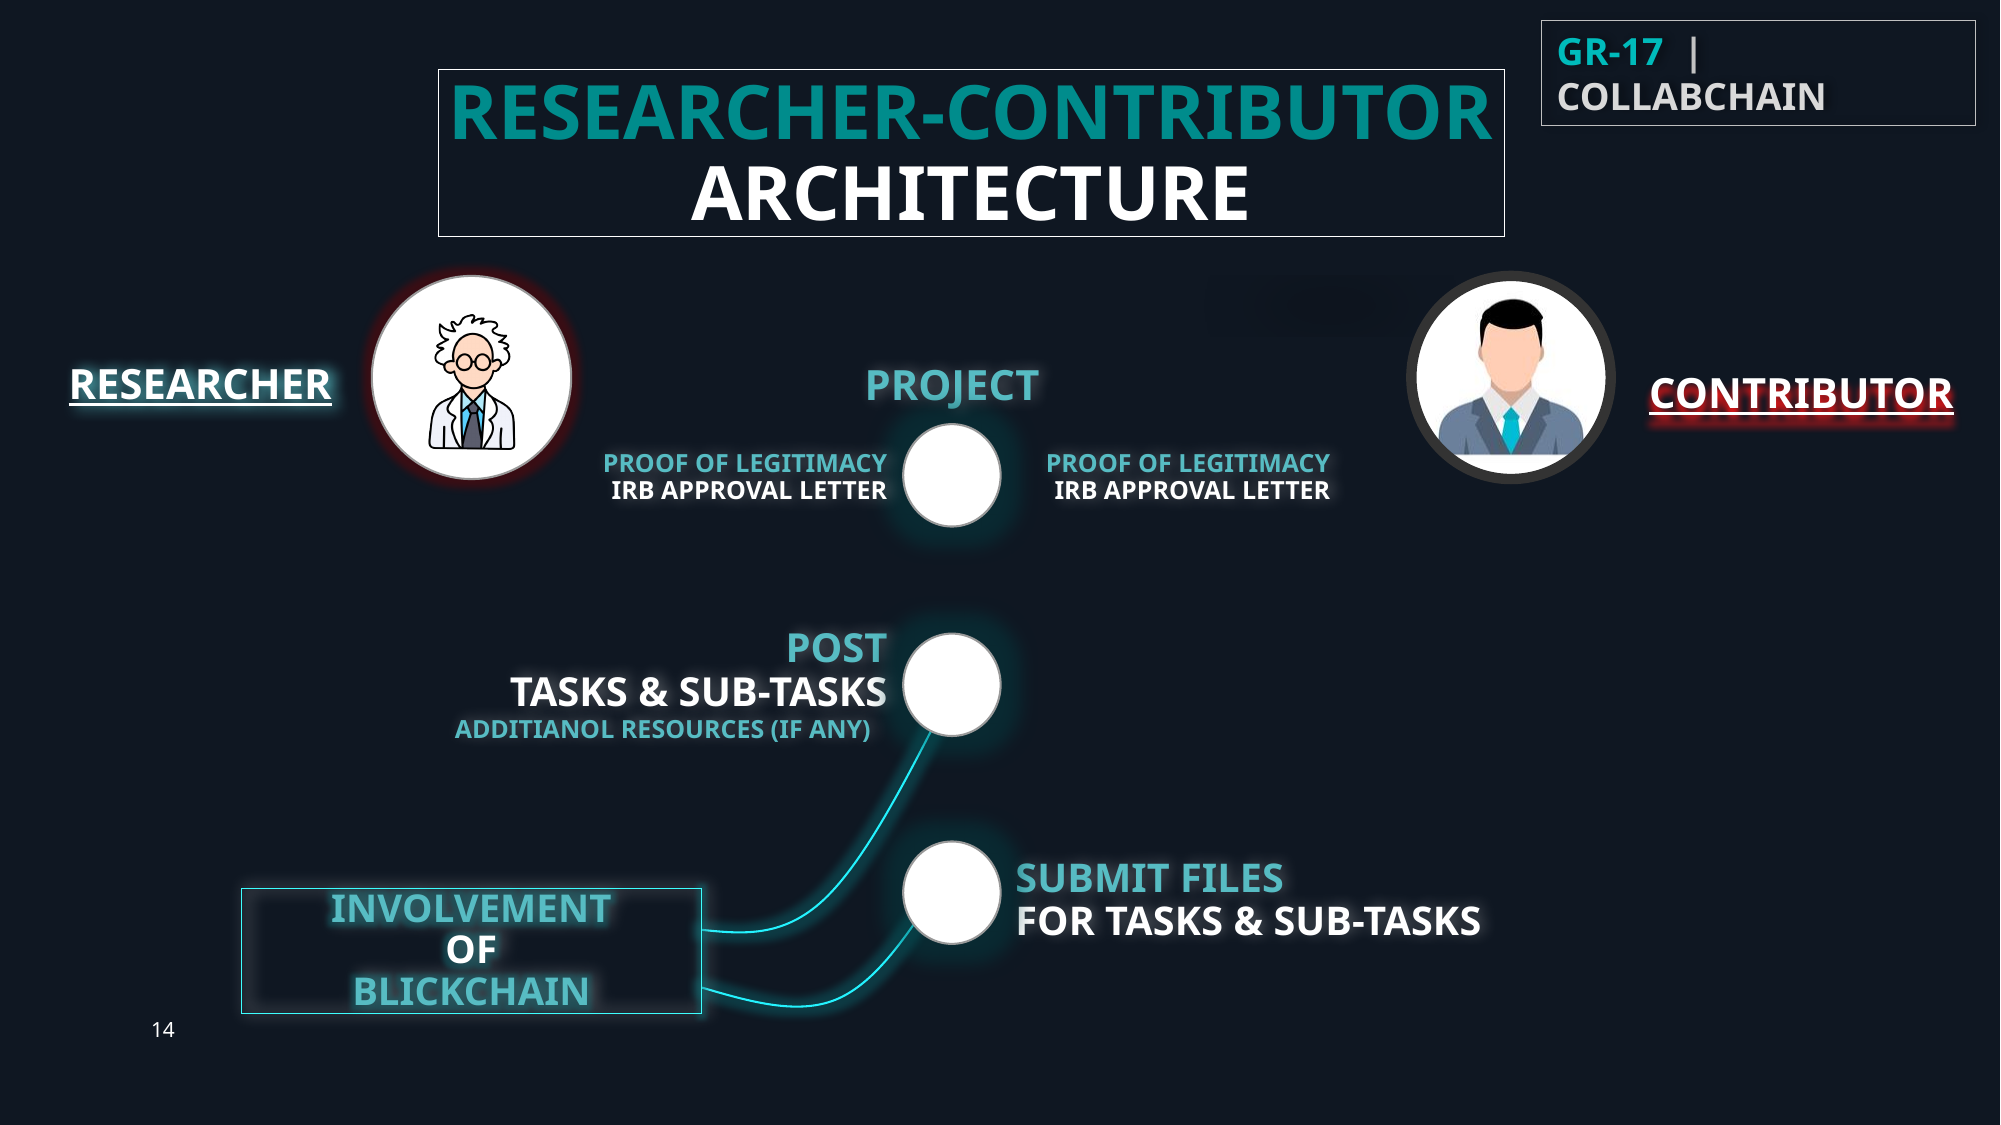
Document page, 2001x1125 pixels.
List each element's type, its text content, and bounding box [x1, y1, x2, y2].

text_box [902, 840, 1002, 945]
text_box GR-17 | COLLABCHAIN [1541, 20, 1976, 126]
text_box CONTRIBUTOR [1611, 371, 2000, 418]
text_box PROOF OF LEGITIMACY IRB APPROVAL LETTER [1016, 438, 1331, 505]
text_box INVOLVEMENT OF BLICKCHAIN [241, 888, 702, 1014]
picture [1411, 275, 1611, 480]
text_box PROOF OF LEGITIMACY IRB APPROVAL LETTER [573, 439, 888, 505]
text_box [716, 920, 891, 1008]
text_box [902, 423, 1002, 528]
picture [403, 314, 540, 450]
text_box ADDITIANOL RESOURCES (IF ANY) [417, 715, 880, 745]
text_box PROJECT [841, 344, 1063, 410]
text_box RESEARCHER-CONTRIBUTOR ARCHITECTURE [438, 69, 1505, 237]
text_box RESEARCHER [0, 358, 360, 409]
text_box [716, 750, 915, 934]
text_box [902, 632, 1002, 738]
text_box [370, 274, 573, 481]
slide_number 14 [133, 1006, 193, 1055]
text_box POST TASKS & SUB-TASKS [438, 627, 885, 707]
text_box SUBMIT FILES FOR TASKS & SUB-TASKS [1023, 856, 1484, 944]
